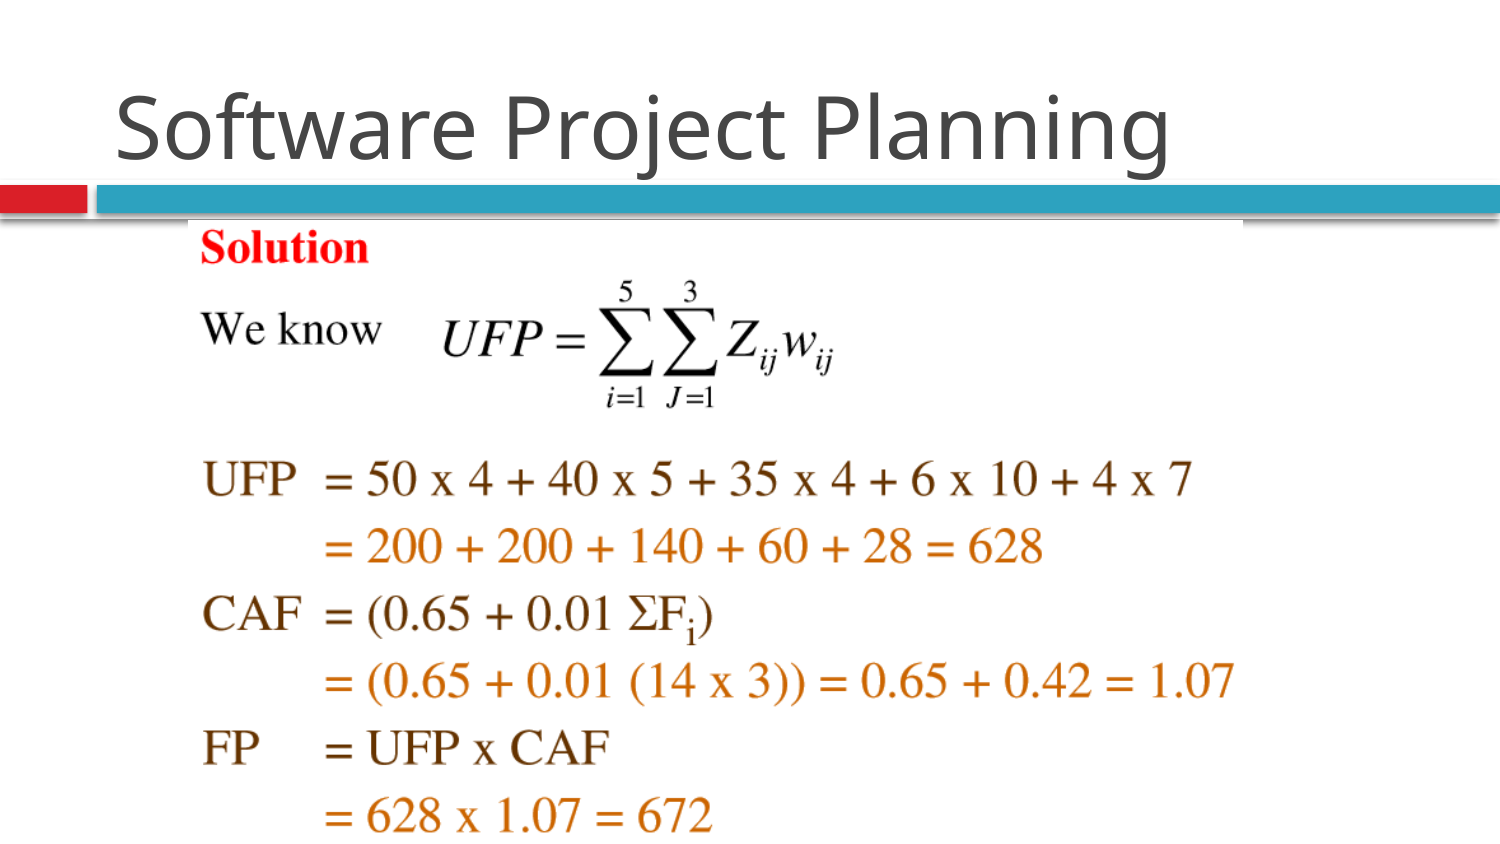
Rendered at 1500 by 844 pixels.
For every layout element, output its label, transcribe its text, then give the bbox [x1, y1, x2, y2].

title Software Project Planning [99, 19, 1438, 185]
picture [188, 220, 1243, 844]
